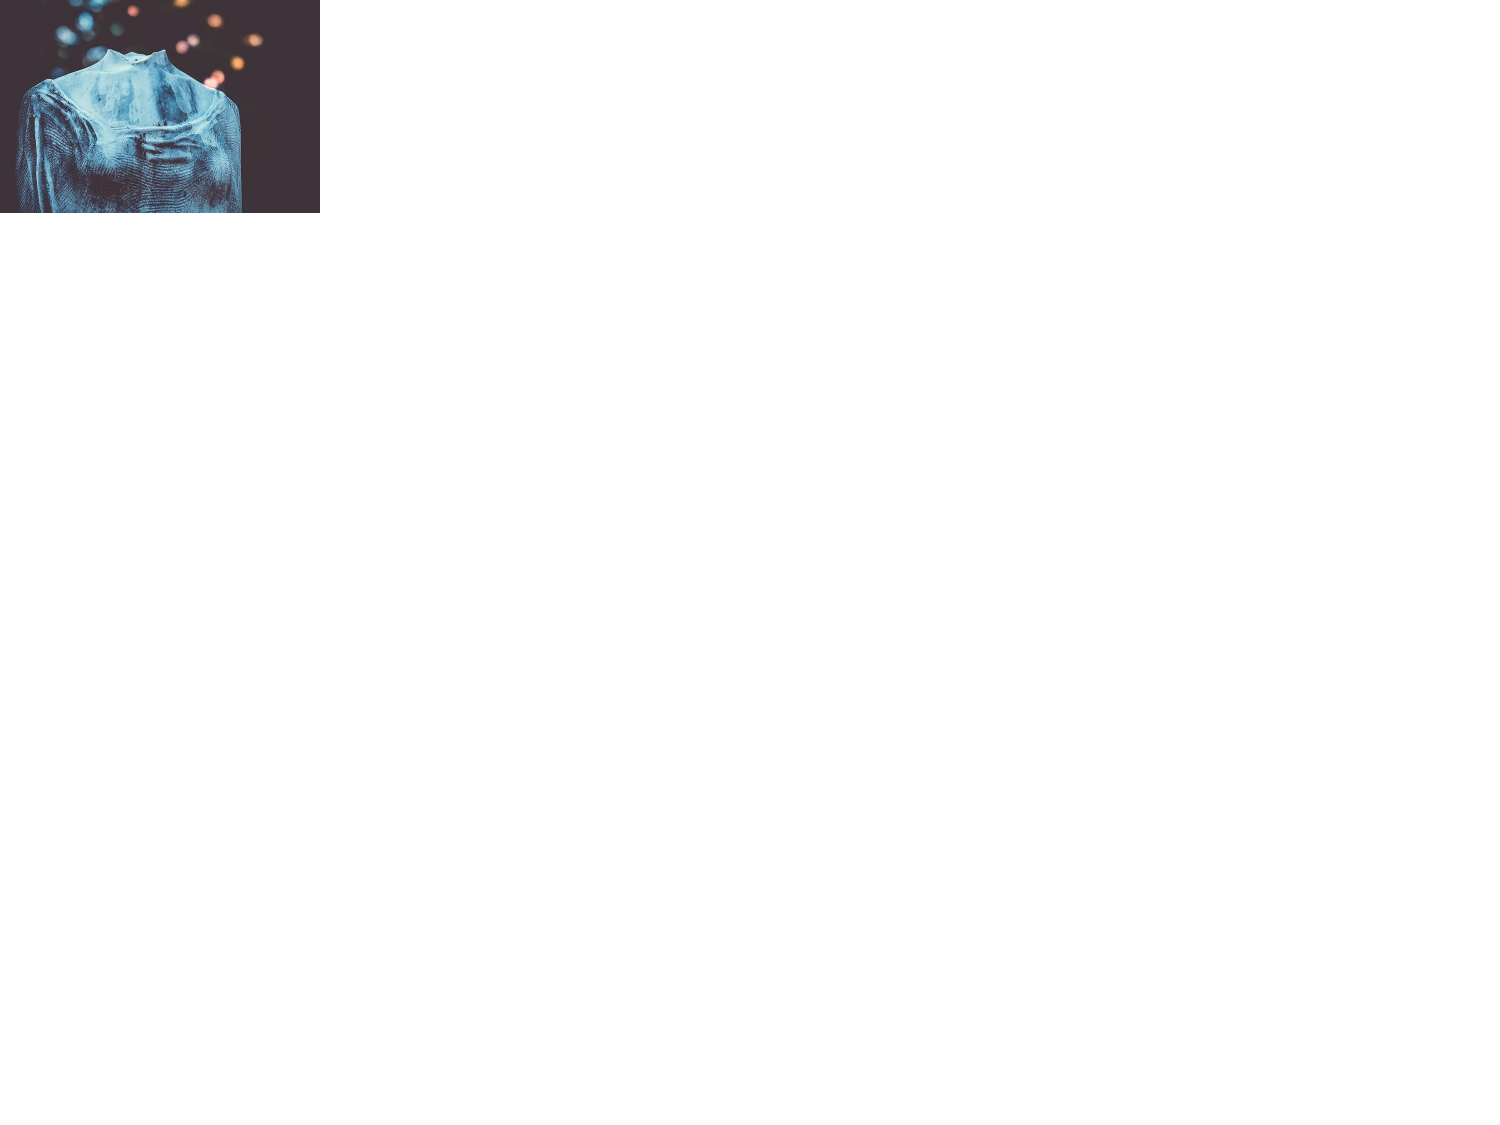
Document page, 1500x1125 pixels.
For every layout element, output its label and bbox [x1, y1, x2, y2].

picture [0, 0, 321, 214]
